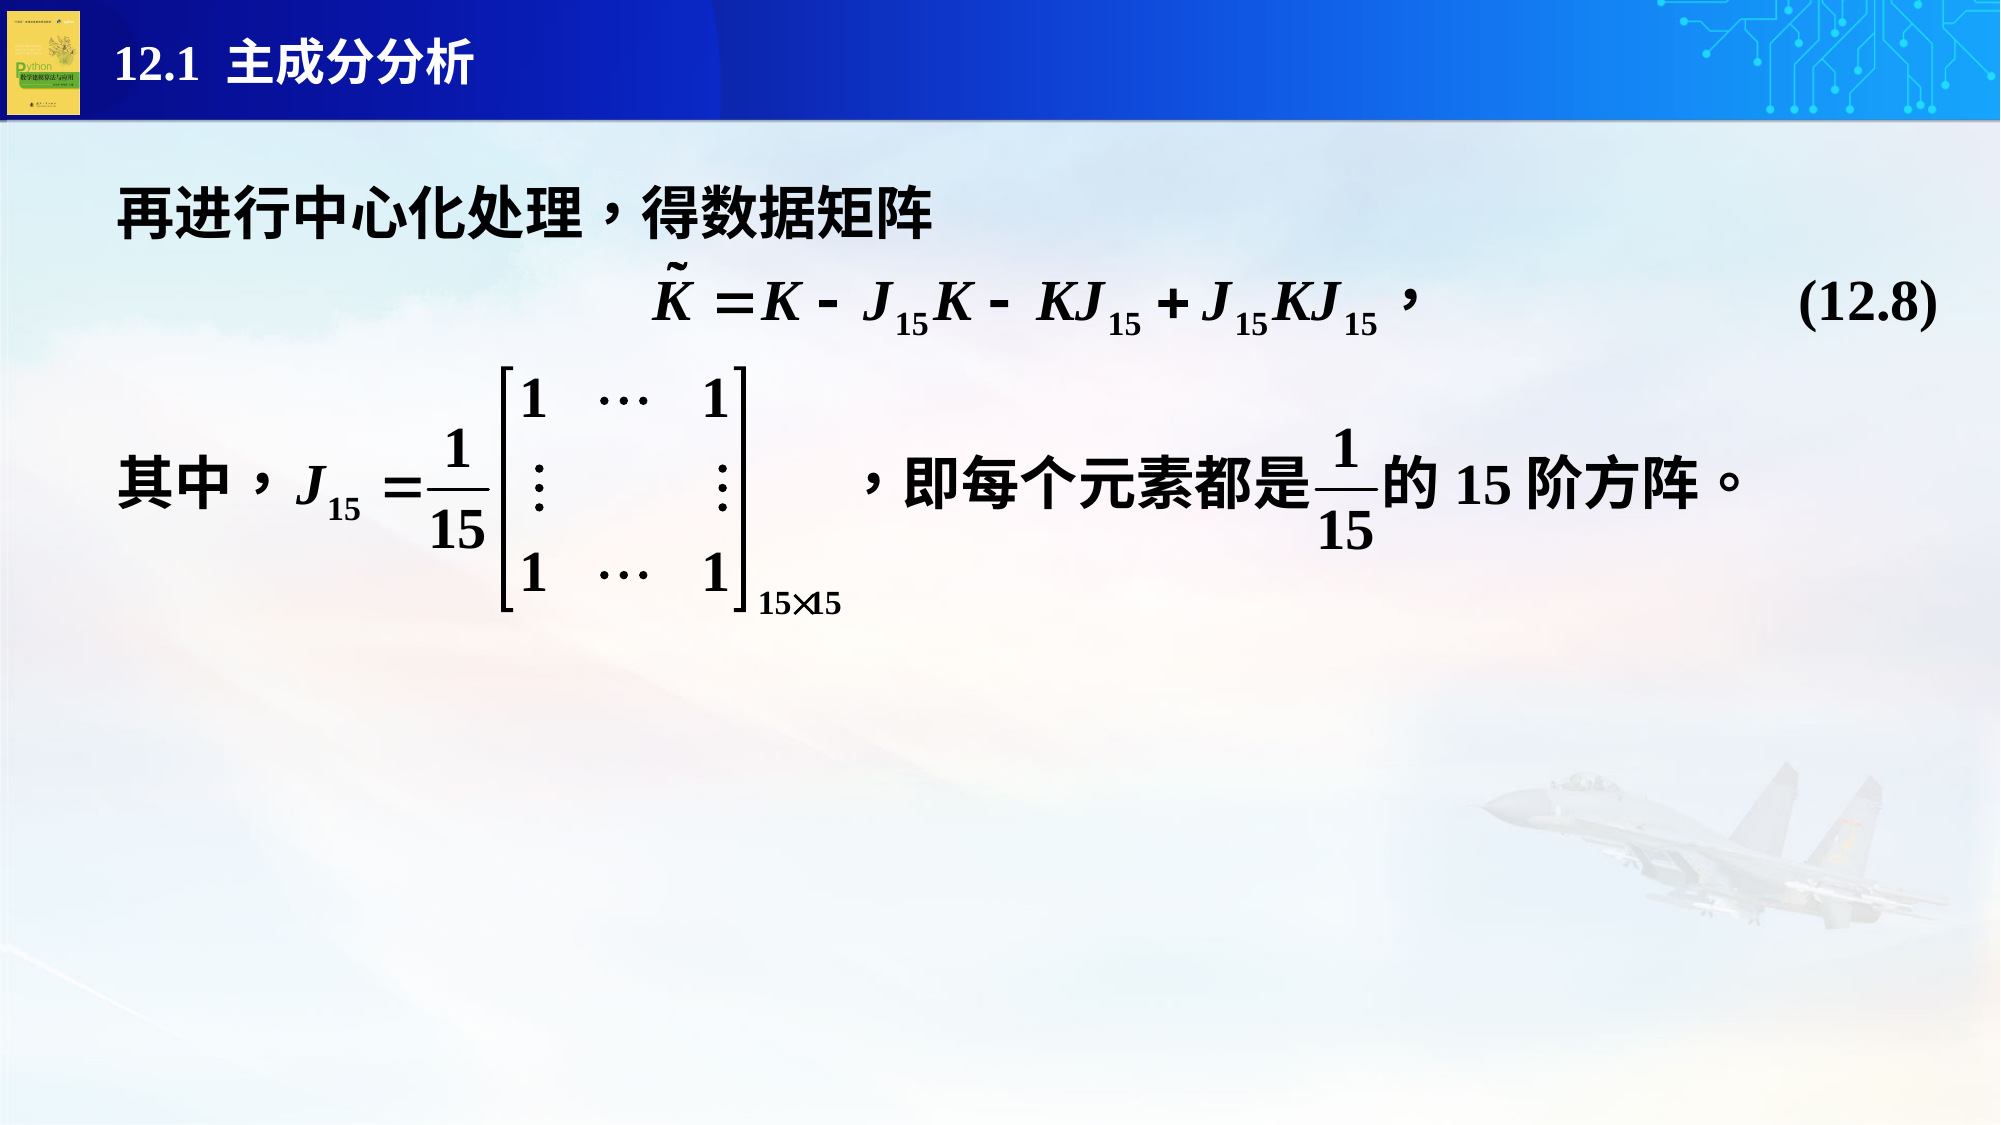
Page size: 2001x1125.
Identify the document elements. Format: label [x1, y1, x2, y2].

text_box [116, 171, 1939, 1069]
picture [0, 0, 2001, 1125]
